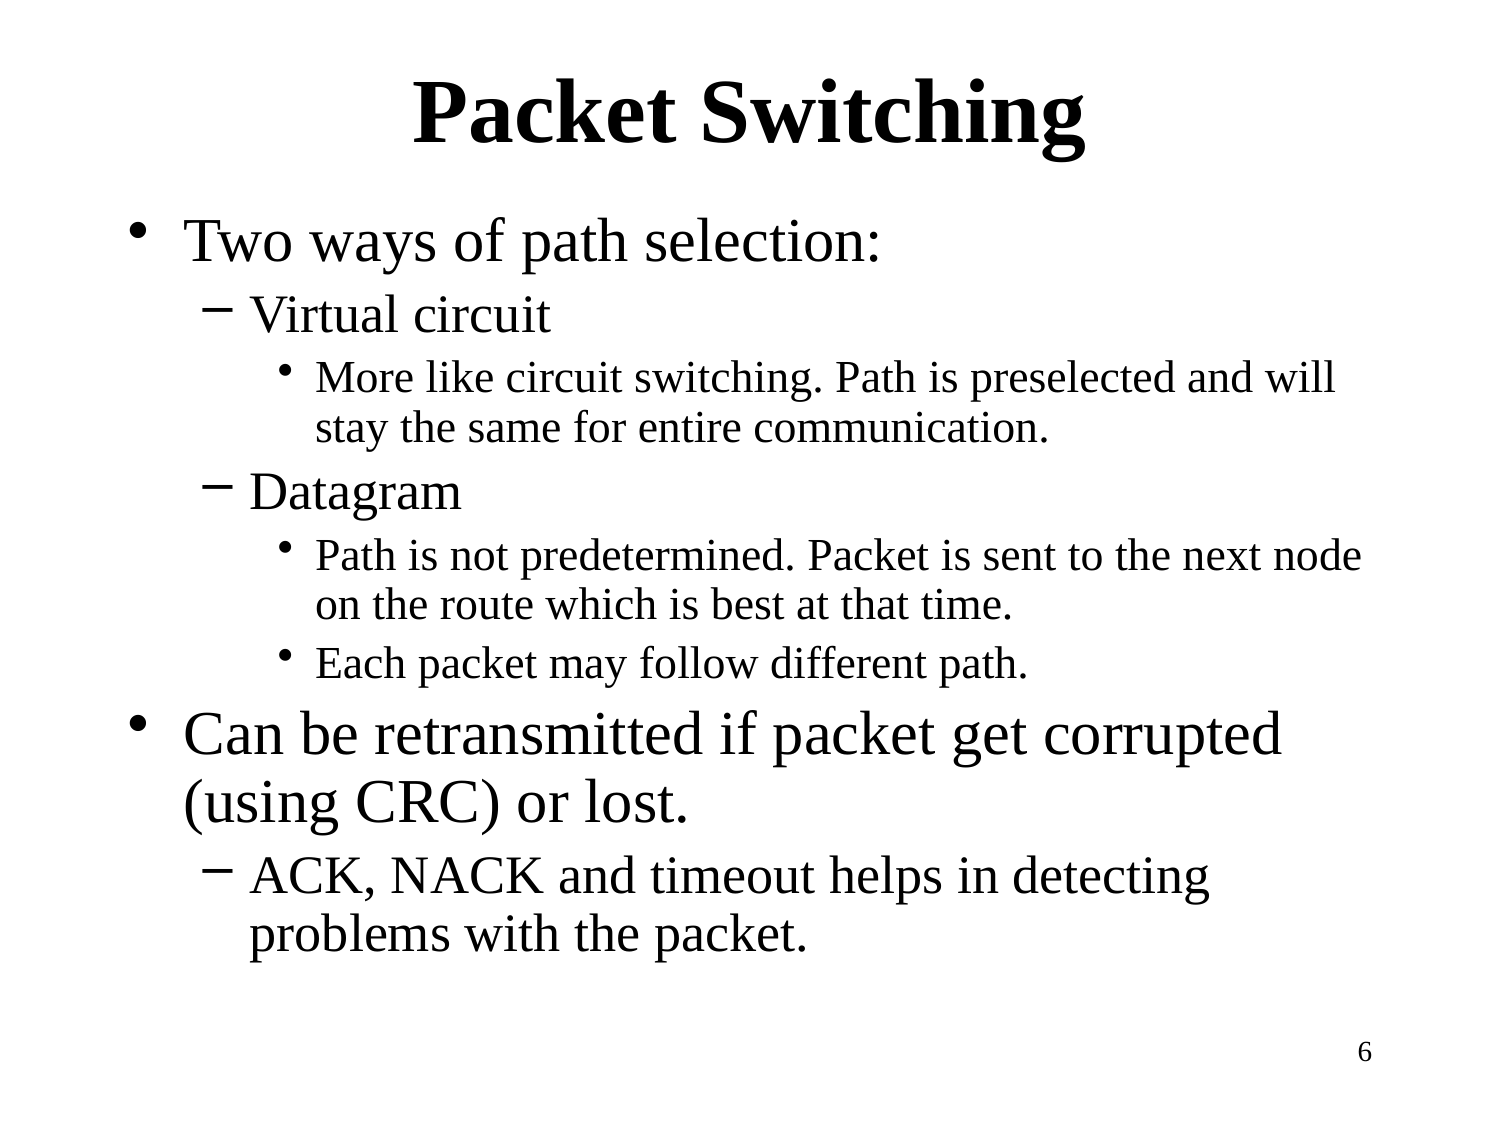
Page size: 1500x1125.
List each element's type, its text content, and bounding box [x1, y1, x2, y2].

slide_number 6 [1074, 1024, 1388, 1101]
title Packet Switching [112, 12, 1388, 199]
list Two ways of path selection: Virtual circuit More like circuit switching. Path is preselected and will stay the same for entire communication. Datagram Path is not predetermined. Packet is sent to the next node on the route which is best at that time. Each packet may follow different path. Can be retransmitted if packet get corrupted (using CRC) or lost. ACK, NACK and timeout helps in detecting problems with the packet. [112, 199, 1388, 1001]
